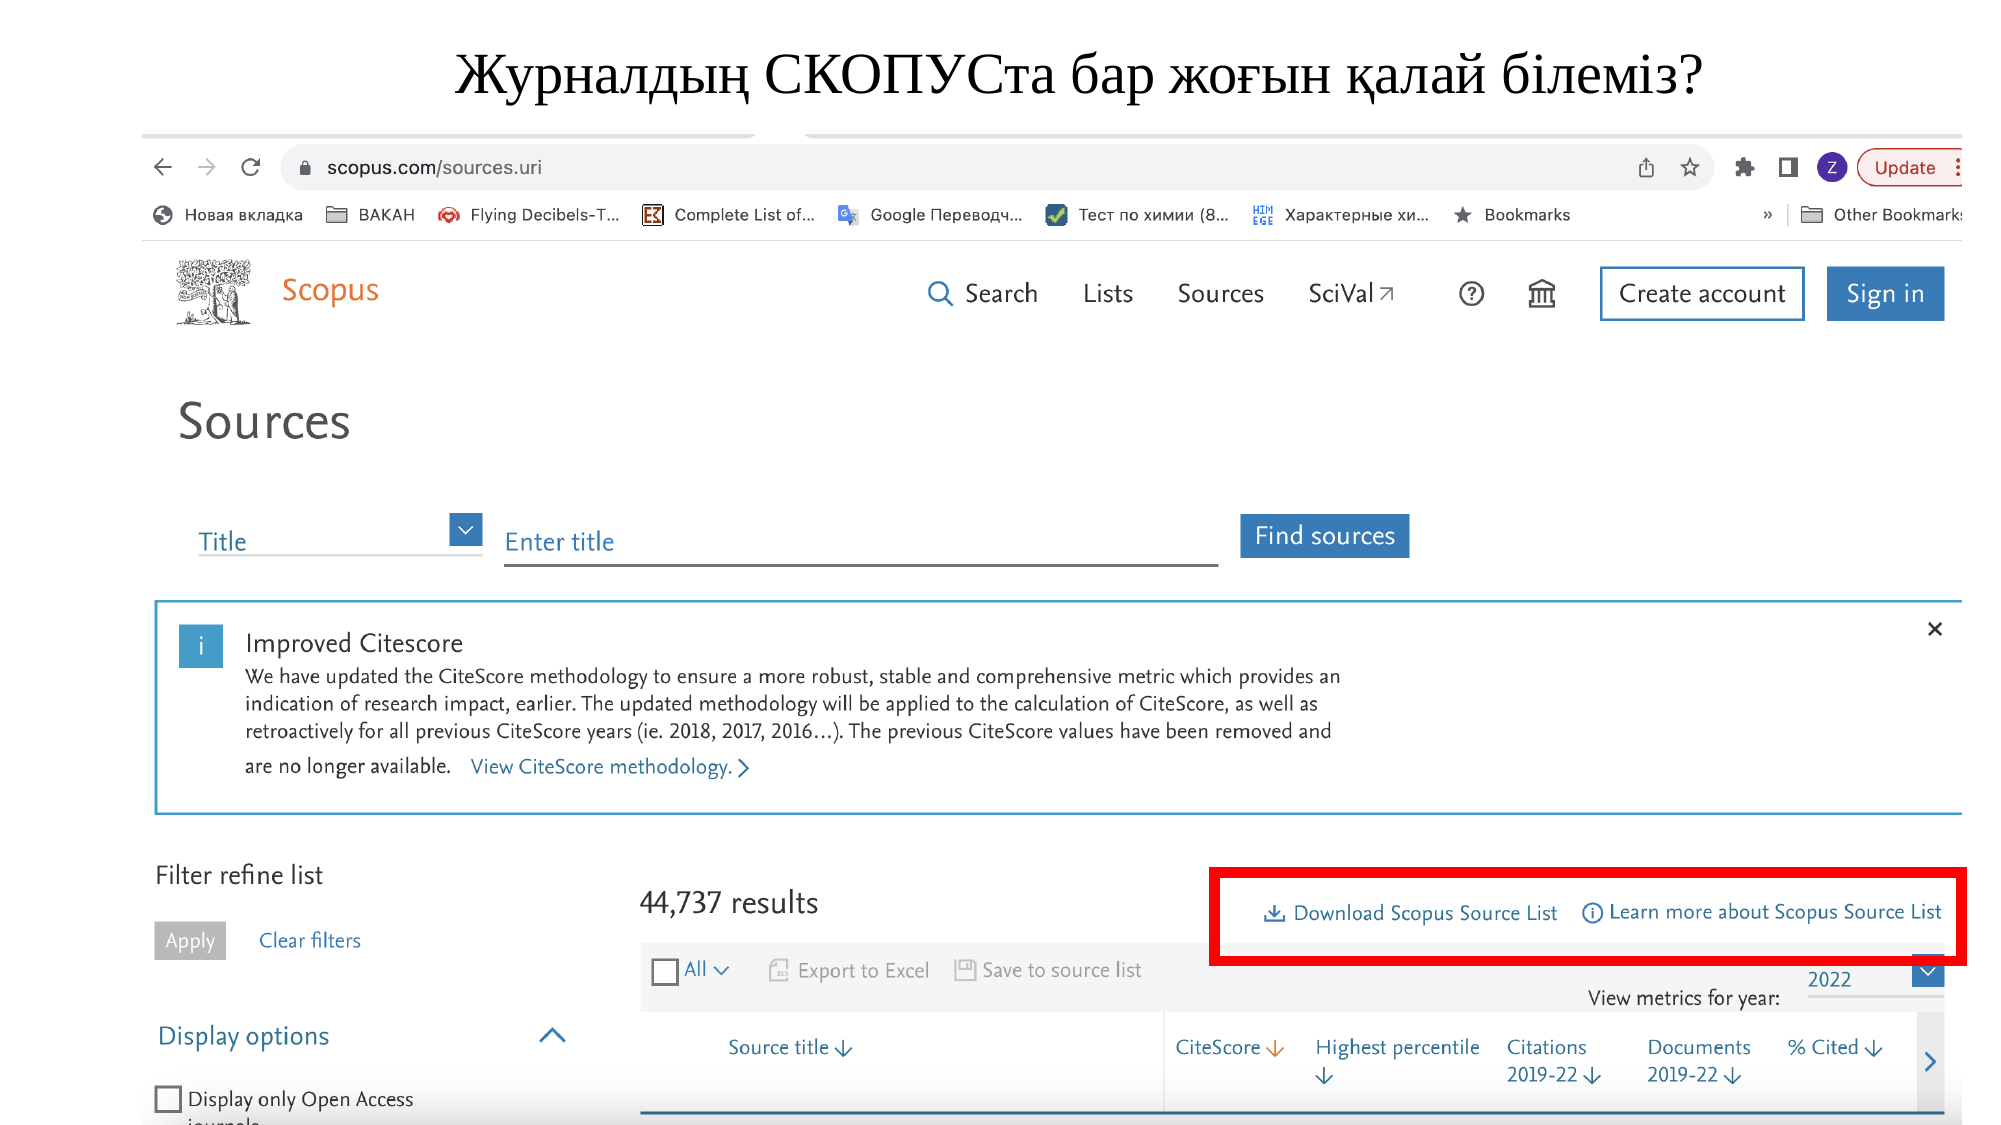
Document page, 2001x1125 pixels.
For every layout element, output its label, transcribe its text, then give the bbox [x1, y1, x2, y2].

text_box Журналдың СКОПУСта бар жоғын қалай білеміз? [440, 28, 1720, 113]
picture [142, 134, 1962, 1125]
